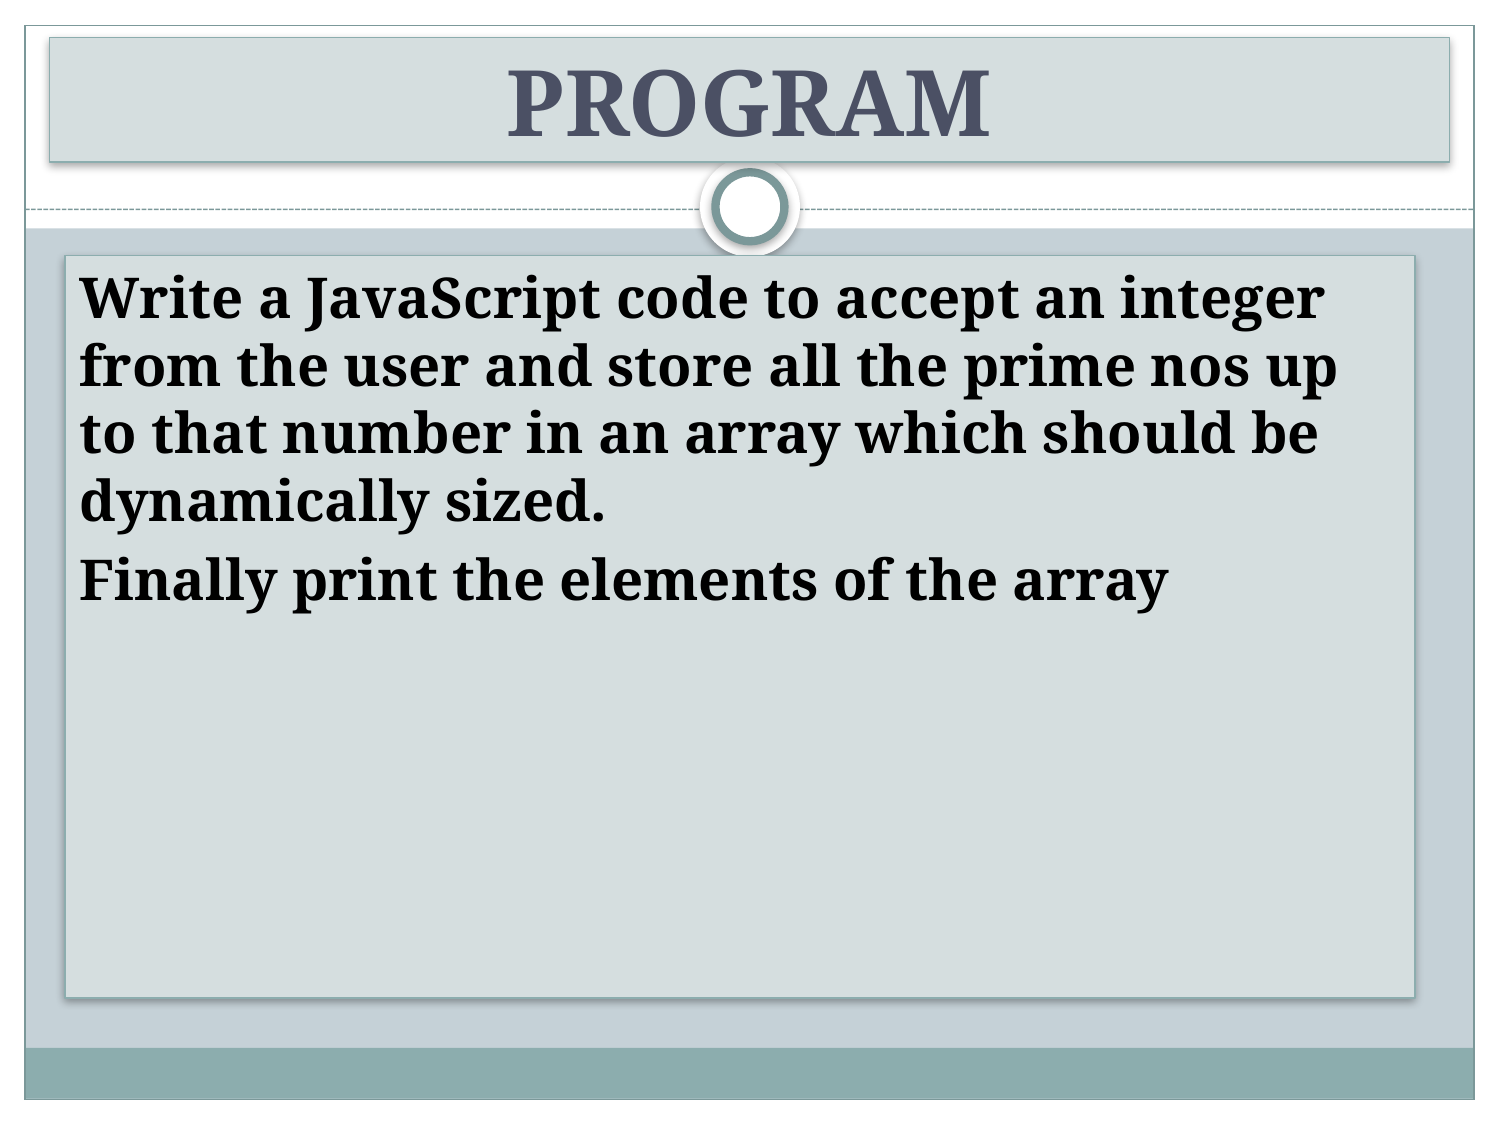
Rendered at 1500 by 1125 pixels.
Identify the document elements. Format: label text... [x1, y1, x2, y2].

list Write a JavaScript code to accept an integer from the user and store all the prime nos up to that number in an array which should be dynamically sized. Finally print the elements of the array [64, 255, 1416, 999]
title PROGRAM [49, 37, 1450, 163]
